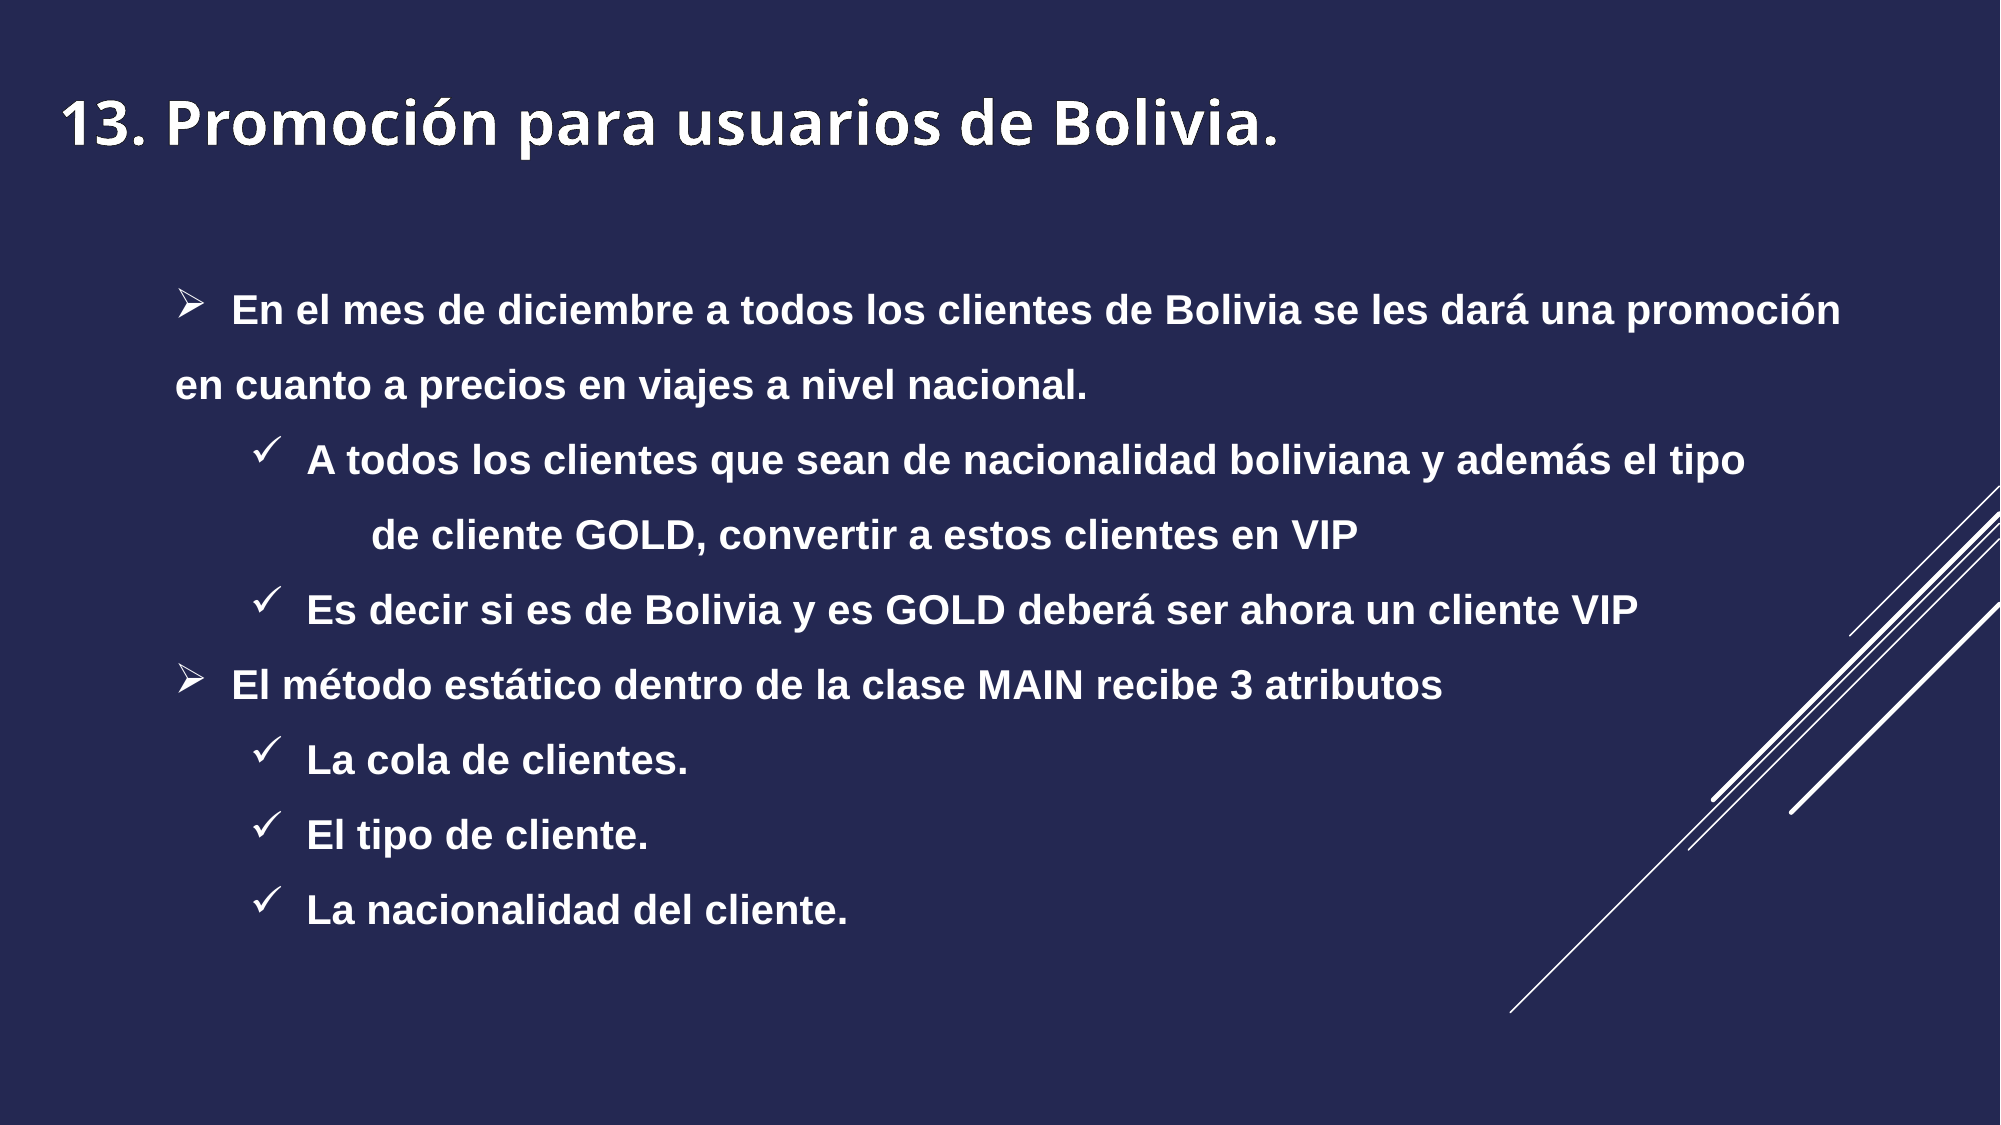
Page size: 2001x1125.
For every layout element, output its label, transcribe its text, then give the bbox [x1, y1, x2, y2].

text_box En el mes de diciembre a todos los clientes de Bolivia se les dará una promoción en cuanto a precios en viajes a nivel nacional. A todos los clientes que sean de nacionalidad boliviana y además el tipo de cliente GOLD, convertir a estos clientes en VIP Es decir si es de Bolivia y es GOLD deberá ser ahora un cliente VIP El método estático dentro de la clase MAIN recibe 3 atributos La cola de clientes. El tipo de cliente. La nacionalidad del cliente. [160, 250, 1875, 941]
text_box 13. Promoción para usuarios de Bolivia. [43, 37, 1729, 165]
